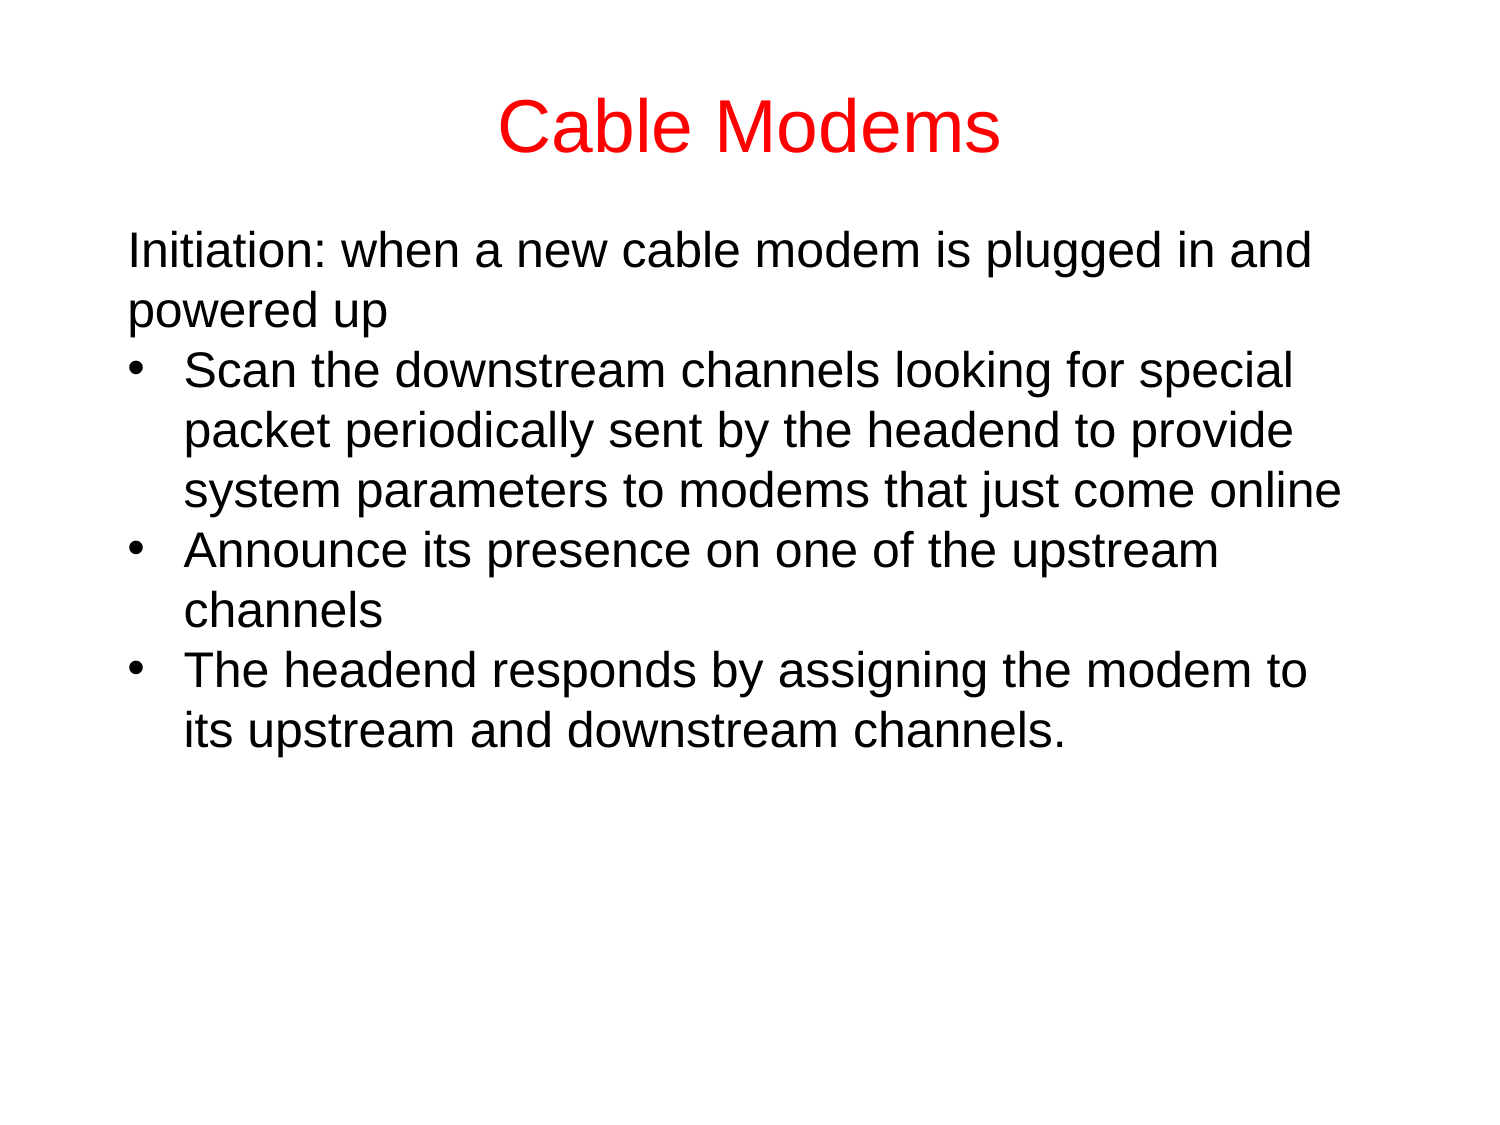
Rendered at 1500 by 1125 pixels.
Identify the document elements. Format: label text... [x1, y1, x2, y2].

title Cable Modems [0, 0, 1500, 245]
text_box Initiation: when a new cable modem is plugged in and powered up Scan the downstream channels looking for special packet periodically sent by the headend to provide system parameters to modems that just come online Announce its presence on one of the upstream channels The headend responds by assigning the modem to its upstream and downstream channels. [112, 209, 1388, 765]
